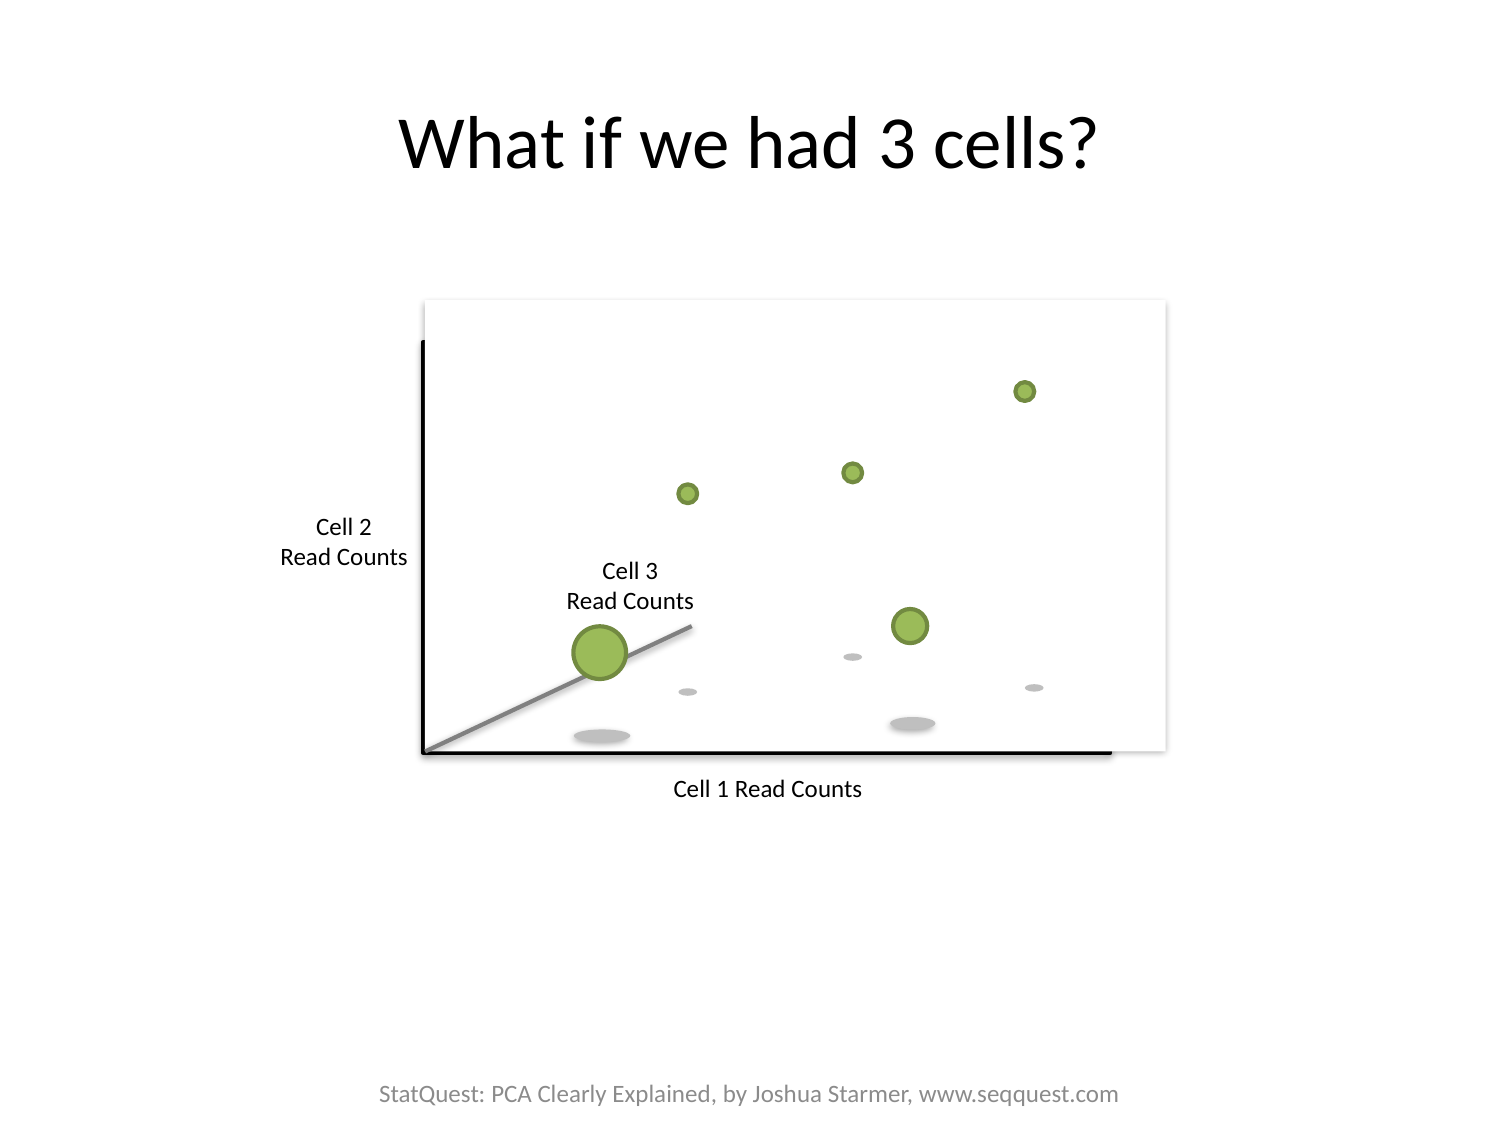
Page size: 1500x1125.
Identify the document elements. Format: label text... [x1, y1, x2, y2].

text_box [424, 625, 693, 752]
text_box Cell 1 Read Counts [626, 765, 910, 810]
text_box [573, 381, 1044, 696]
text_box Cell 2 Read Counts [255, 503, 416, 578]
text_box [423, 299, 1166, 754]
title What if we had 3 cells? [75, 45, 1425, 233]
footer StatQuest: PCA Clearly Explained, by Joshua Starmer, www.seqquest.com [281, 1062, 1219, 1123]
